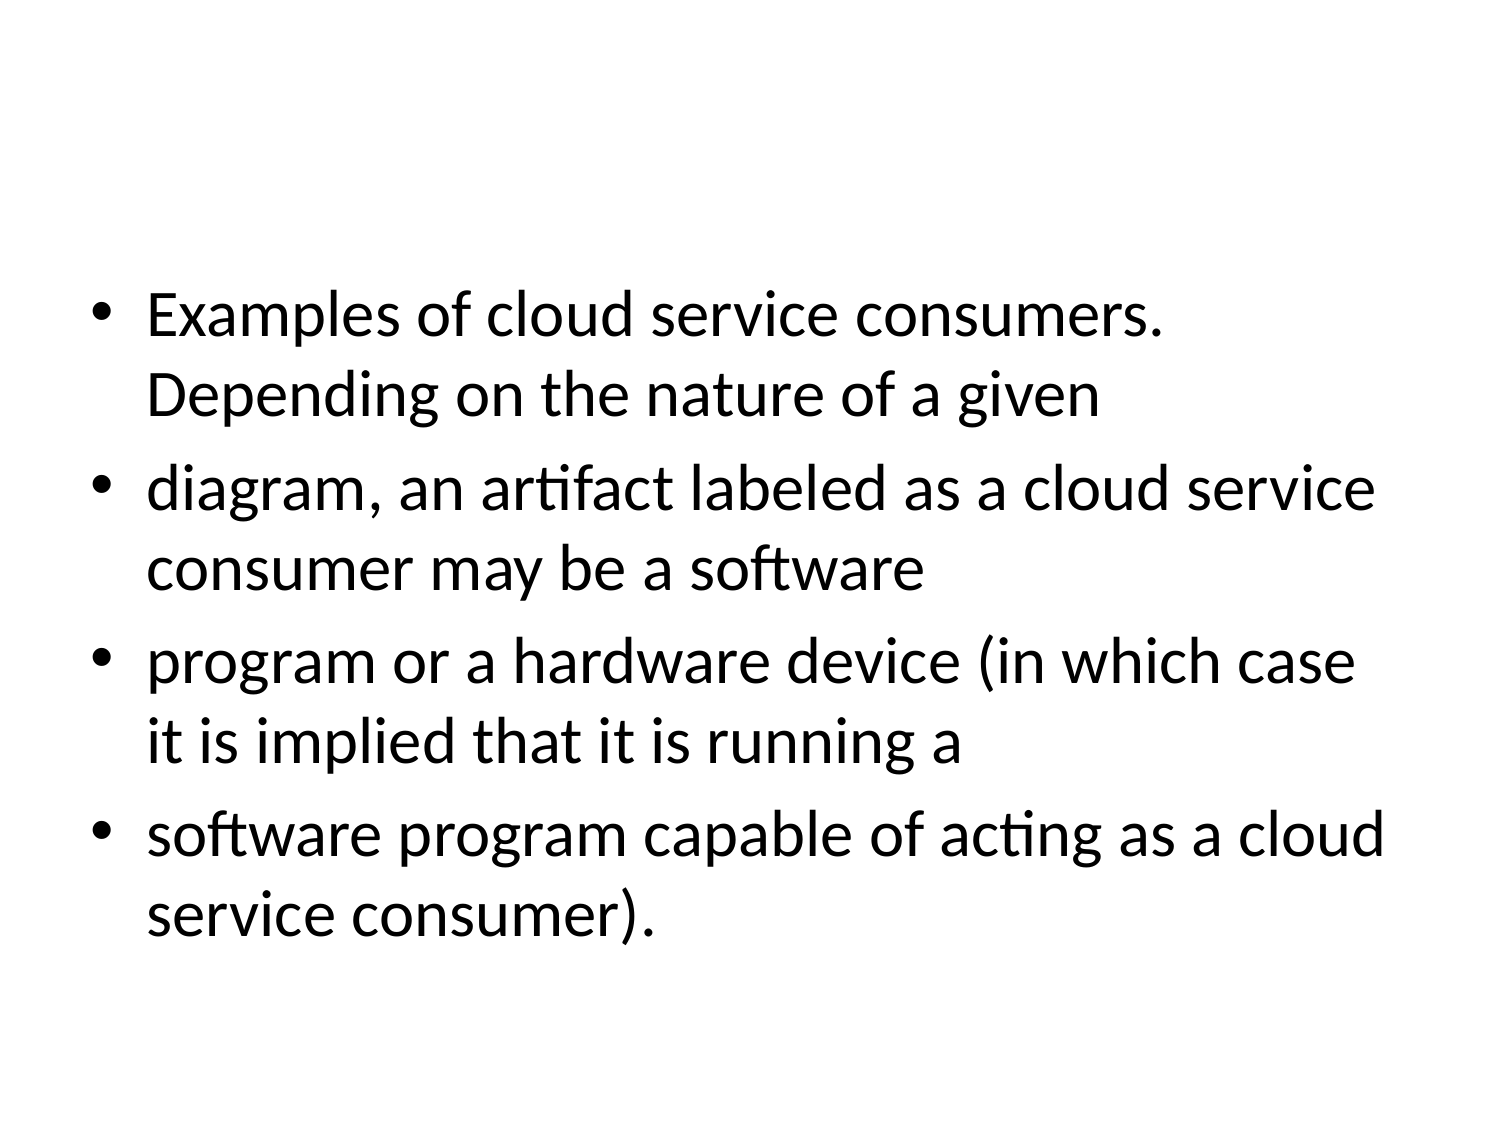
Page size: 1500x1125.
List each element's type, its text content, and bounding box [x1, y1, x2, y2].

list Examples of cloud service consumers. Depending on the nature of a given diagram, an artifact labeled as a cloud service consumer may be a software program or a hardware device (in which case it is implied that it is running a software program capable of acting as a cloud service consumer). [75, 262, 1425, 1005]
